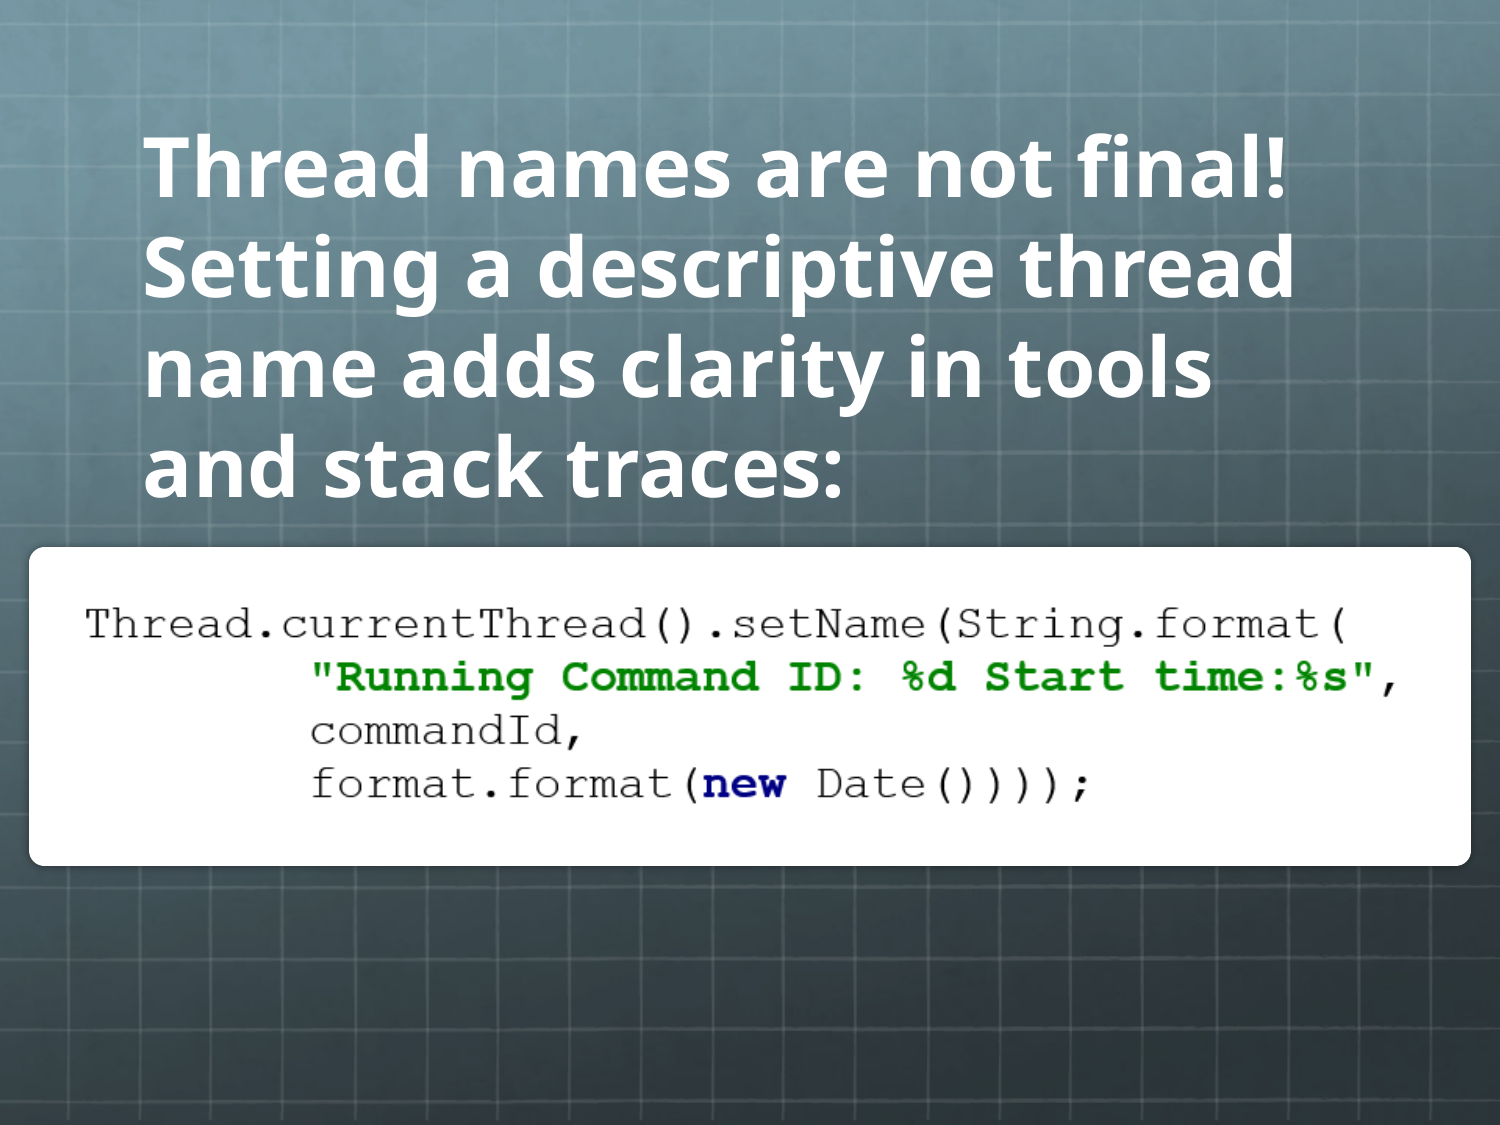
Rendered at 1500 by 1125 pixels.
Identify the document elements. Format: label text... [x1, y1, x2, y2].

picture [0, 0, 1500, 1125]
title Thread names are not final! Setting a descriptive thread name adds clarity in tools and stack traces: [127, 178, 1372, 450]
